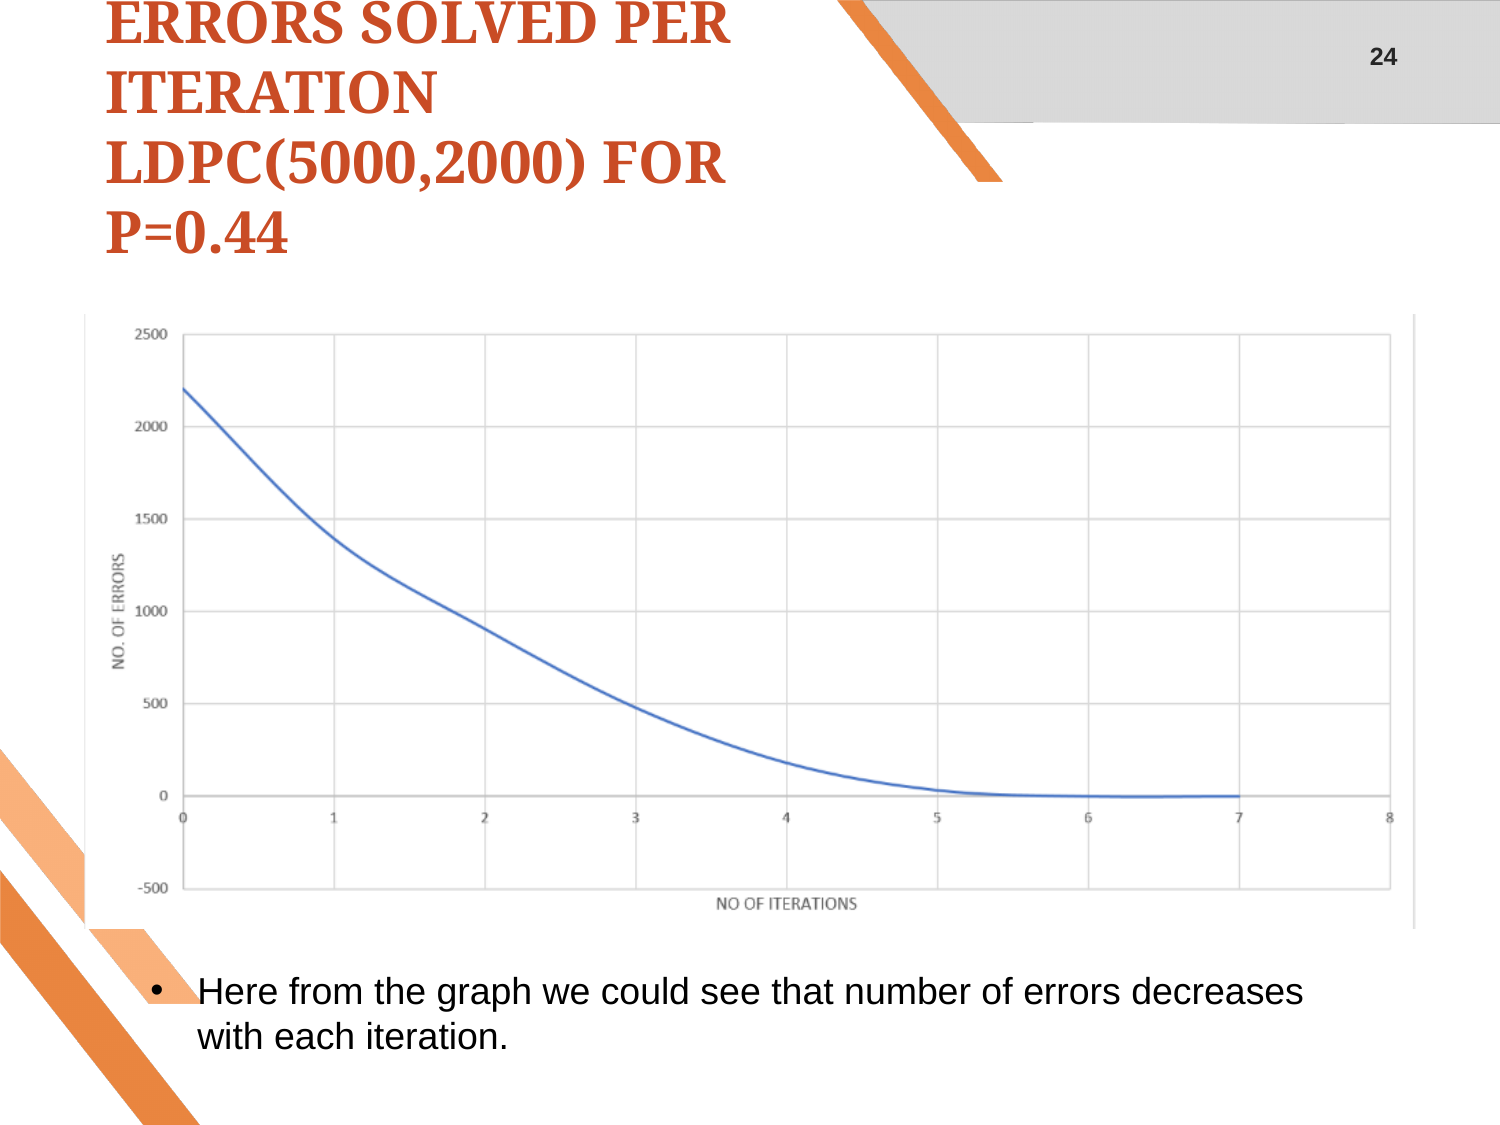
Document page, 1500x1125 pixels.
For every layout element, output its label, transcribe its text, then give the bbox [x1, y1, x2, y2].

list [84, 314, 1424, 929]
text_box Here from the graph we could see that number of errors decreases with each iteration. [135, 959, 1388, 1065]
picture [0, 745, 203, 1125]
slide_number 24 [1342, 28, 1425, 78]
picture [837, 0, 1500, 182]
title ERRORS SOLVED PER ITERATION LDPC(5000,2000) FOR P=0.44 [75, 59, 875, 191]
